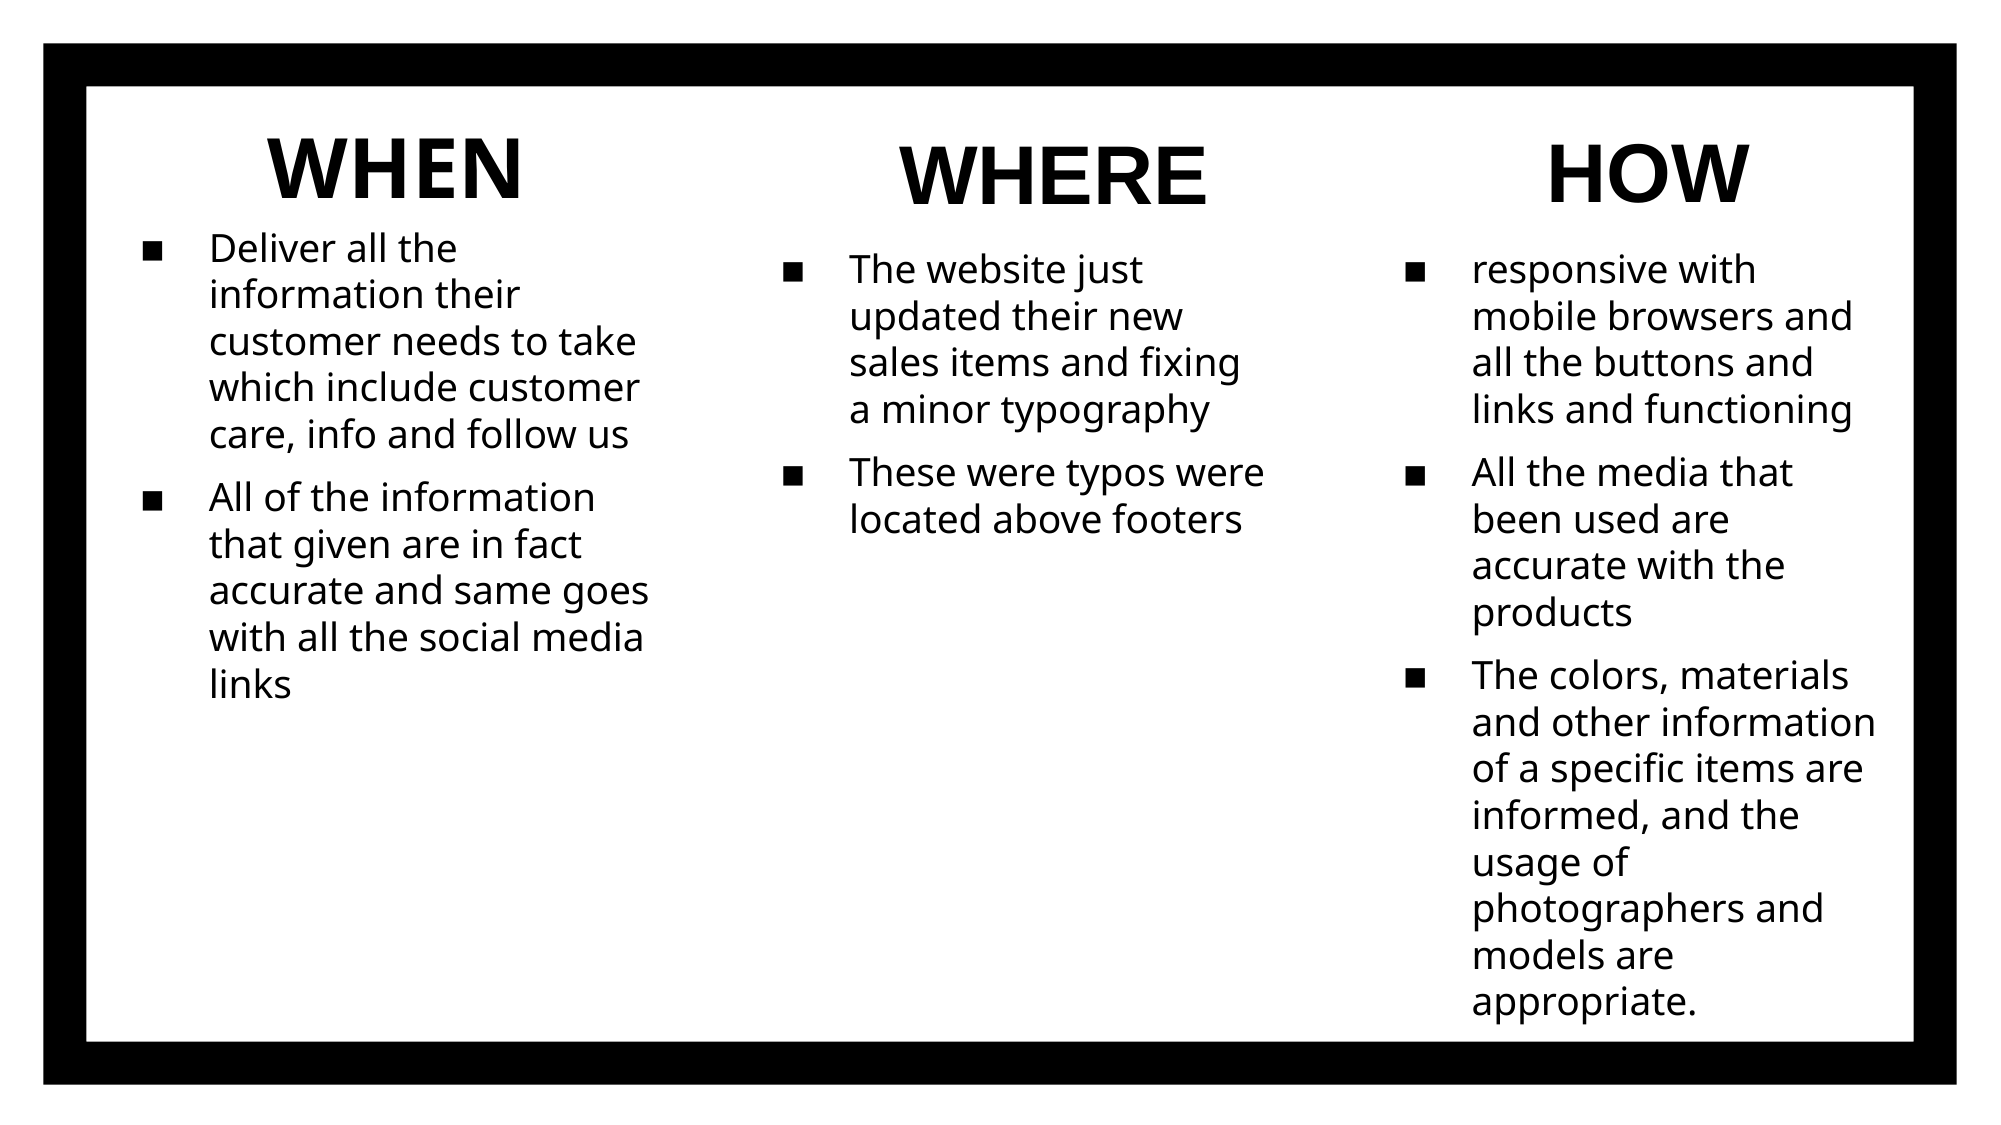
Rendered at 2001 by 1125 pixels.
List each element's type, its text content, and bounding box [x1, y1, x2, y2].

list responsive with mobile browsers and all the buttons and links and functioning All the media that been used are accurate with the products The colors, materials and other information of a specific items are informed, and the usage of photographers and models are appropriate. [1356, 229, 1907, 953]
title WHEN [138, 116, 656, 208]
list The website just updated their new sales items and fixing a minor typography These were typos were located above footers [734, 229, 1284, 953]
list Deliver all the information their customer needs to take which include customer care, info and follow us All of the information that given are in fact accurate and same goes with all the social media links [93, 208, 681, 952]
text_box WHERE [875, 113, 1233, 229]
text_box HOW [1493, 112, 1803, 227]
